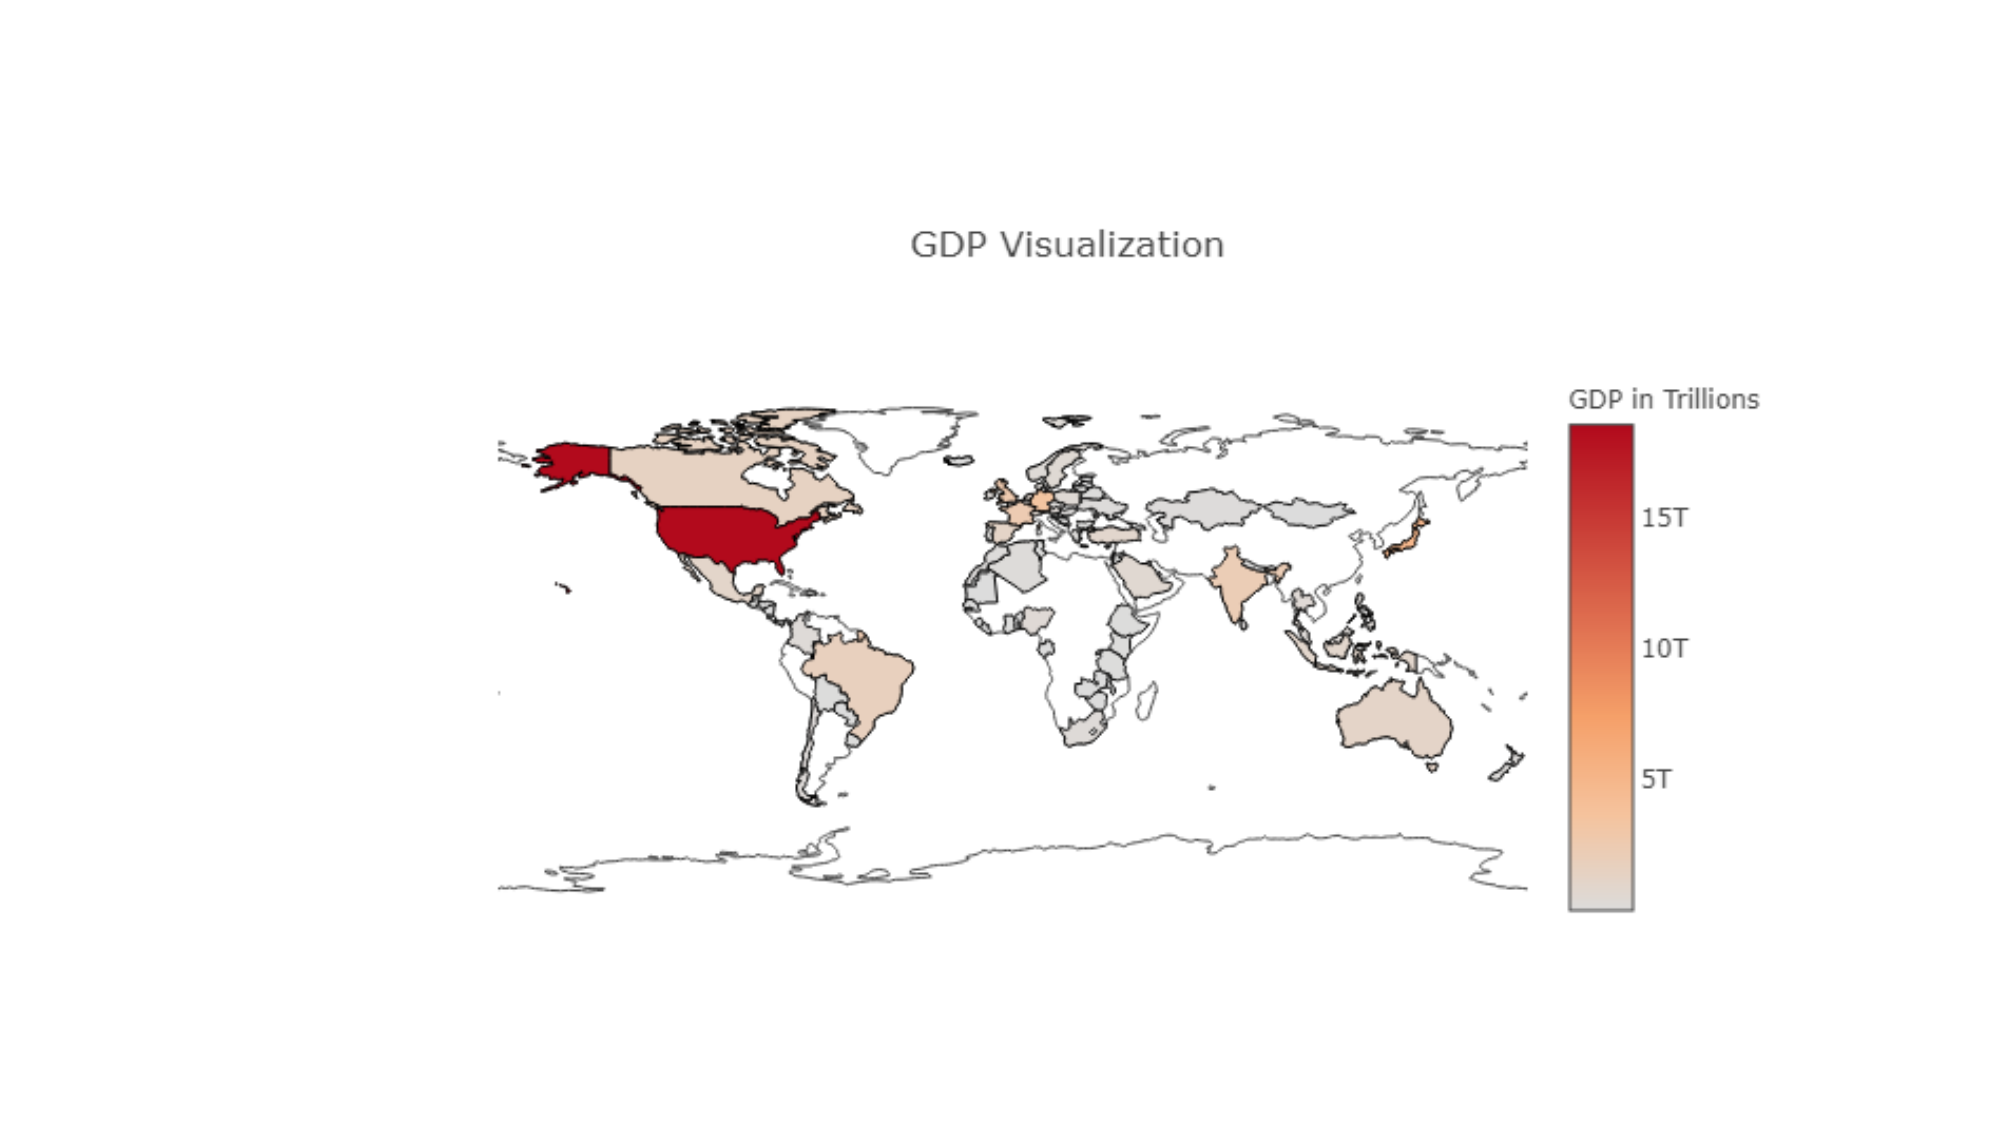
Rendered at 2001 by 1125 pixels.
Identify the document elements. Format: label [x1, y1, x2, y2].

picture [351, 154, 1775, 1084]
